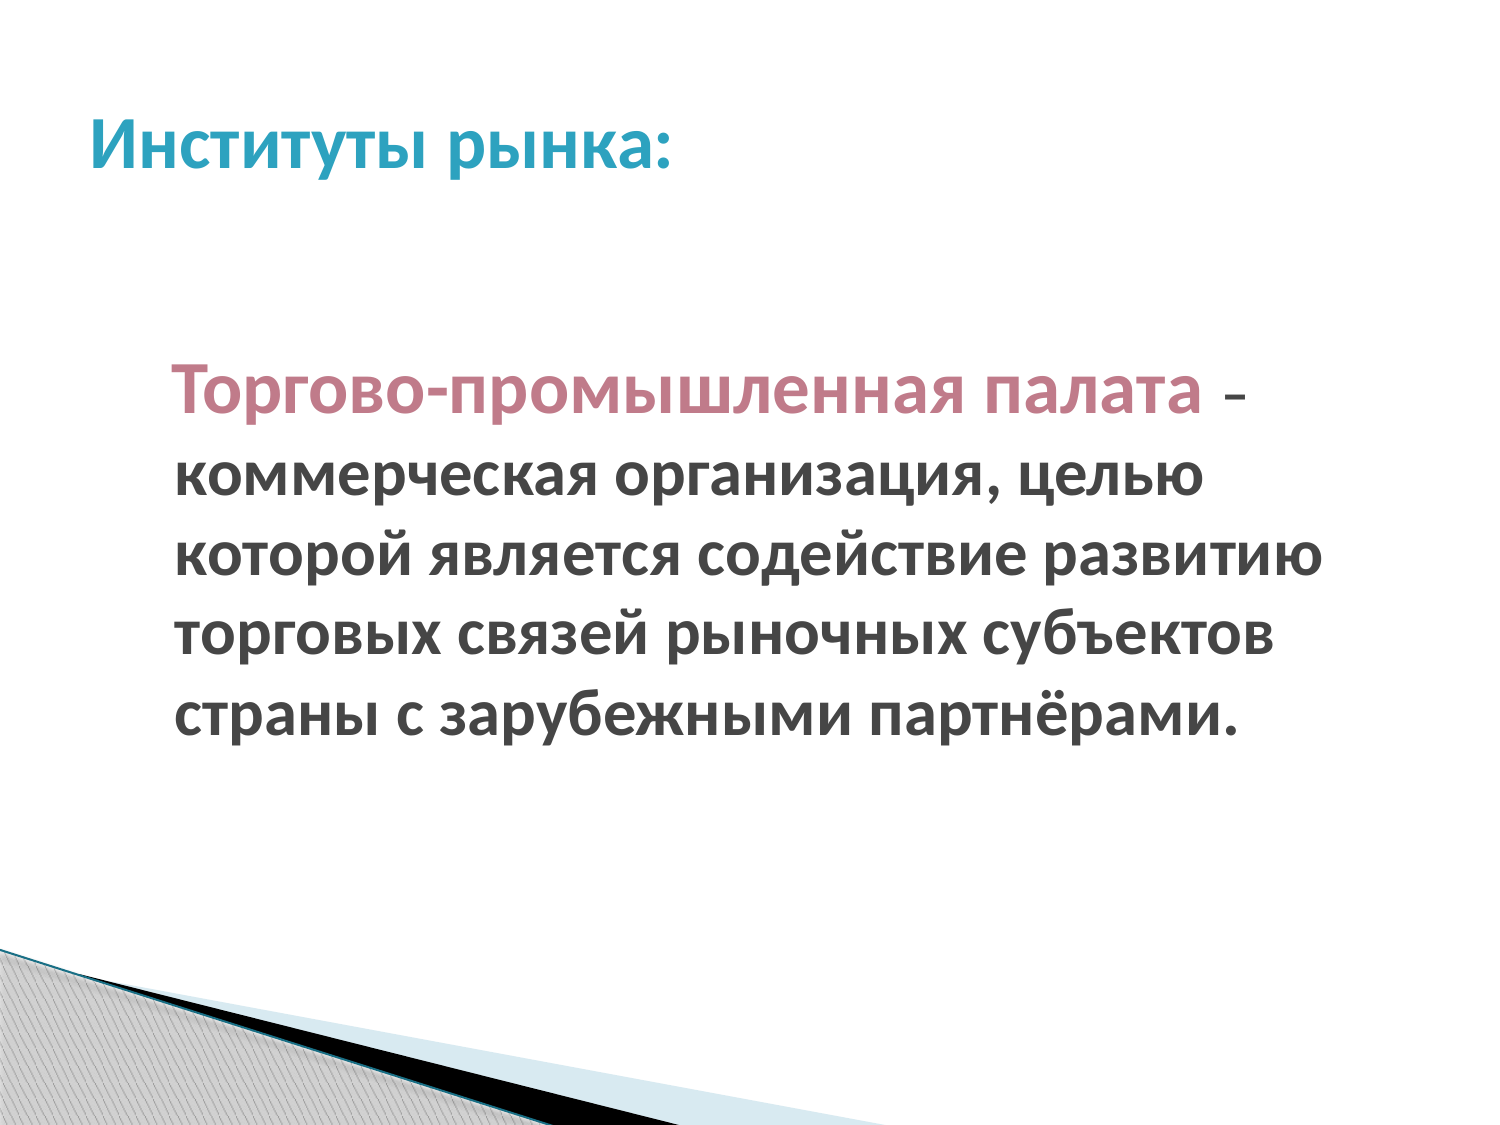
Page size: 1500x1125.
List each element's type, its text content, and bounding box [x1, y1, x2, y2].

title Институты рынка: [75, 45, 1425, 233]
list Торгово-промышленная палата – коммерческая организация, целью которой является содействие развитию торговых связей рыночных субъектов страны с зарубежными партнёрами. [100, 331, 1469, 1006]
